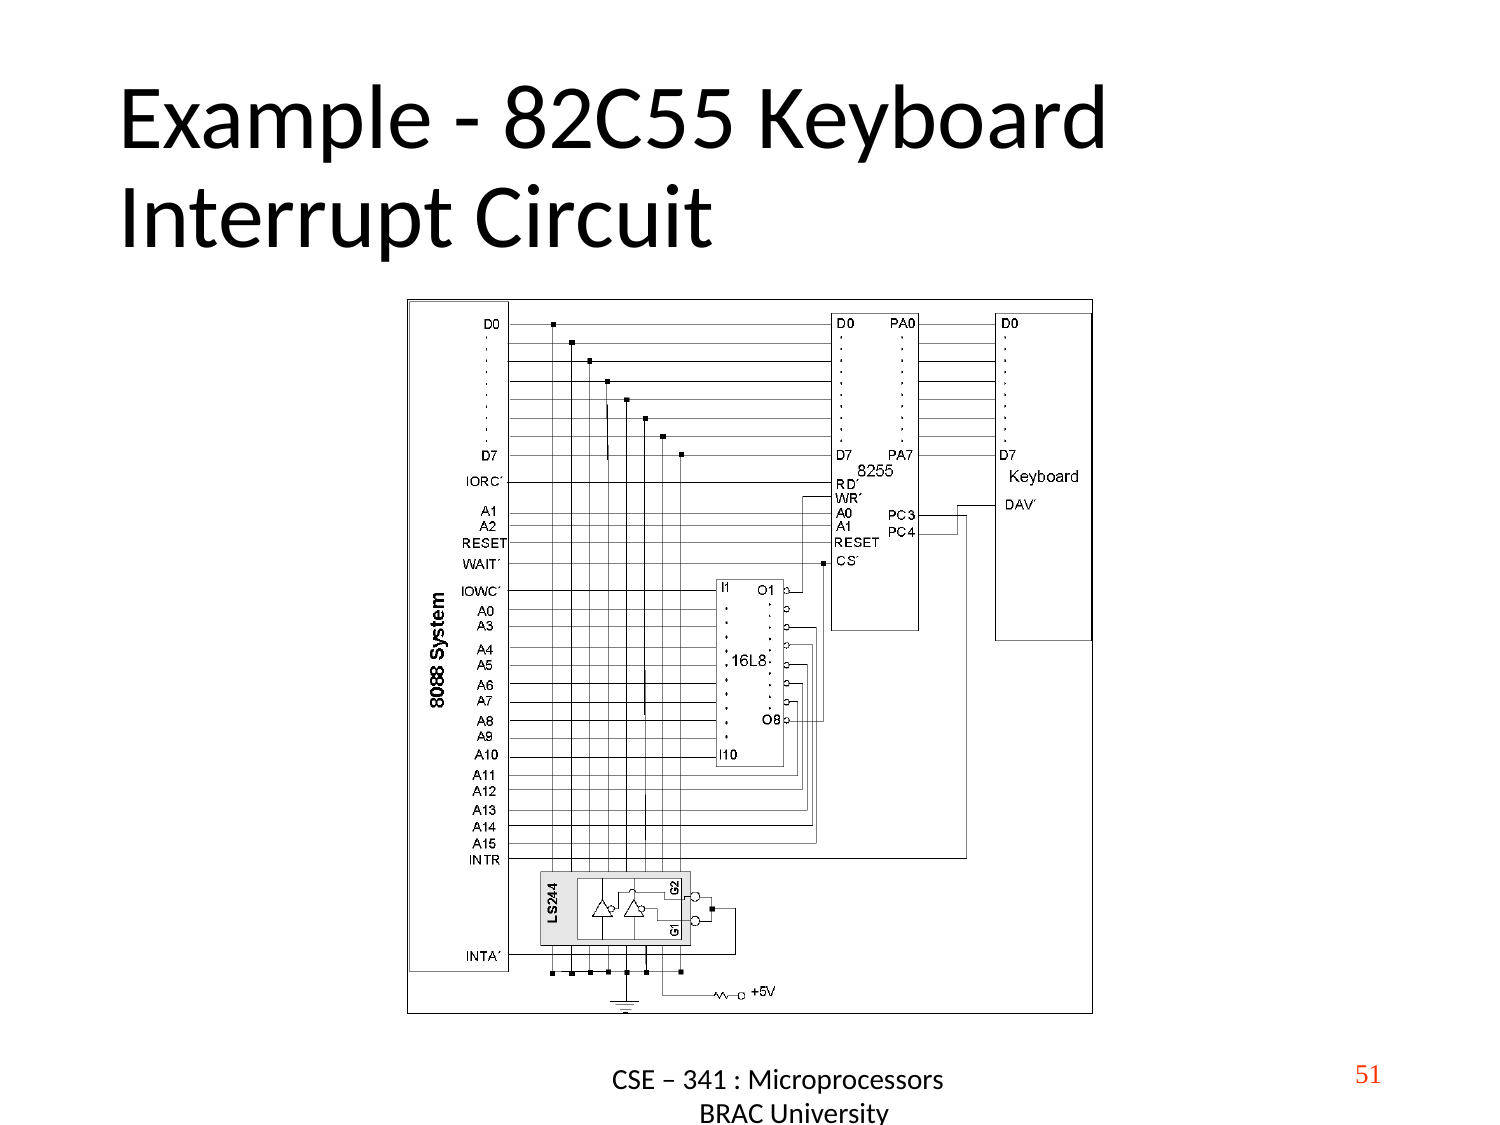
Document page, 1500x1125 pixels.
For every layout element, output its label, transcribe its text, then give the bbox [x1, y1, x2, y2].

title Example - 82C55 Keyboard Interrupt Circuit [103, 59, 1397, 278]
slide_number ‹#› [1059, 1042, 1397, 1103]
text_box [406, 299, 1093, 1014]
text_box CSE – 341 : Microprocessors BRAC University [275, 1052, 1288, 1113]
